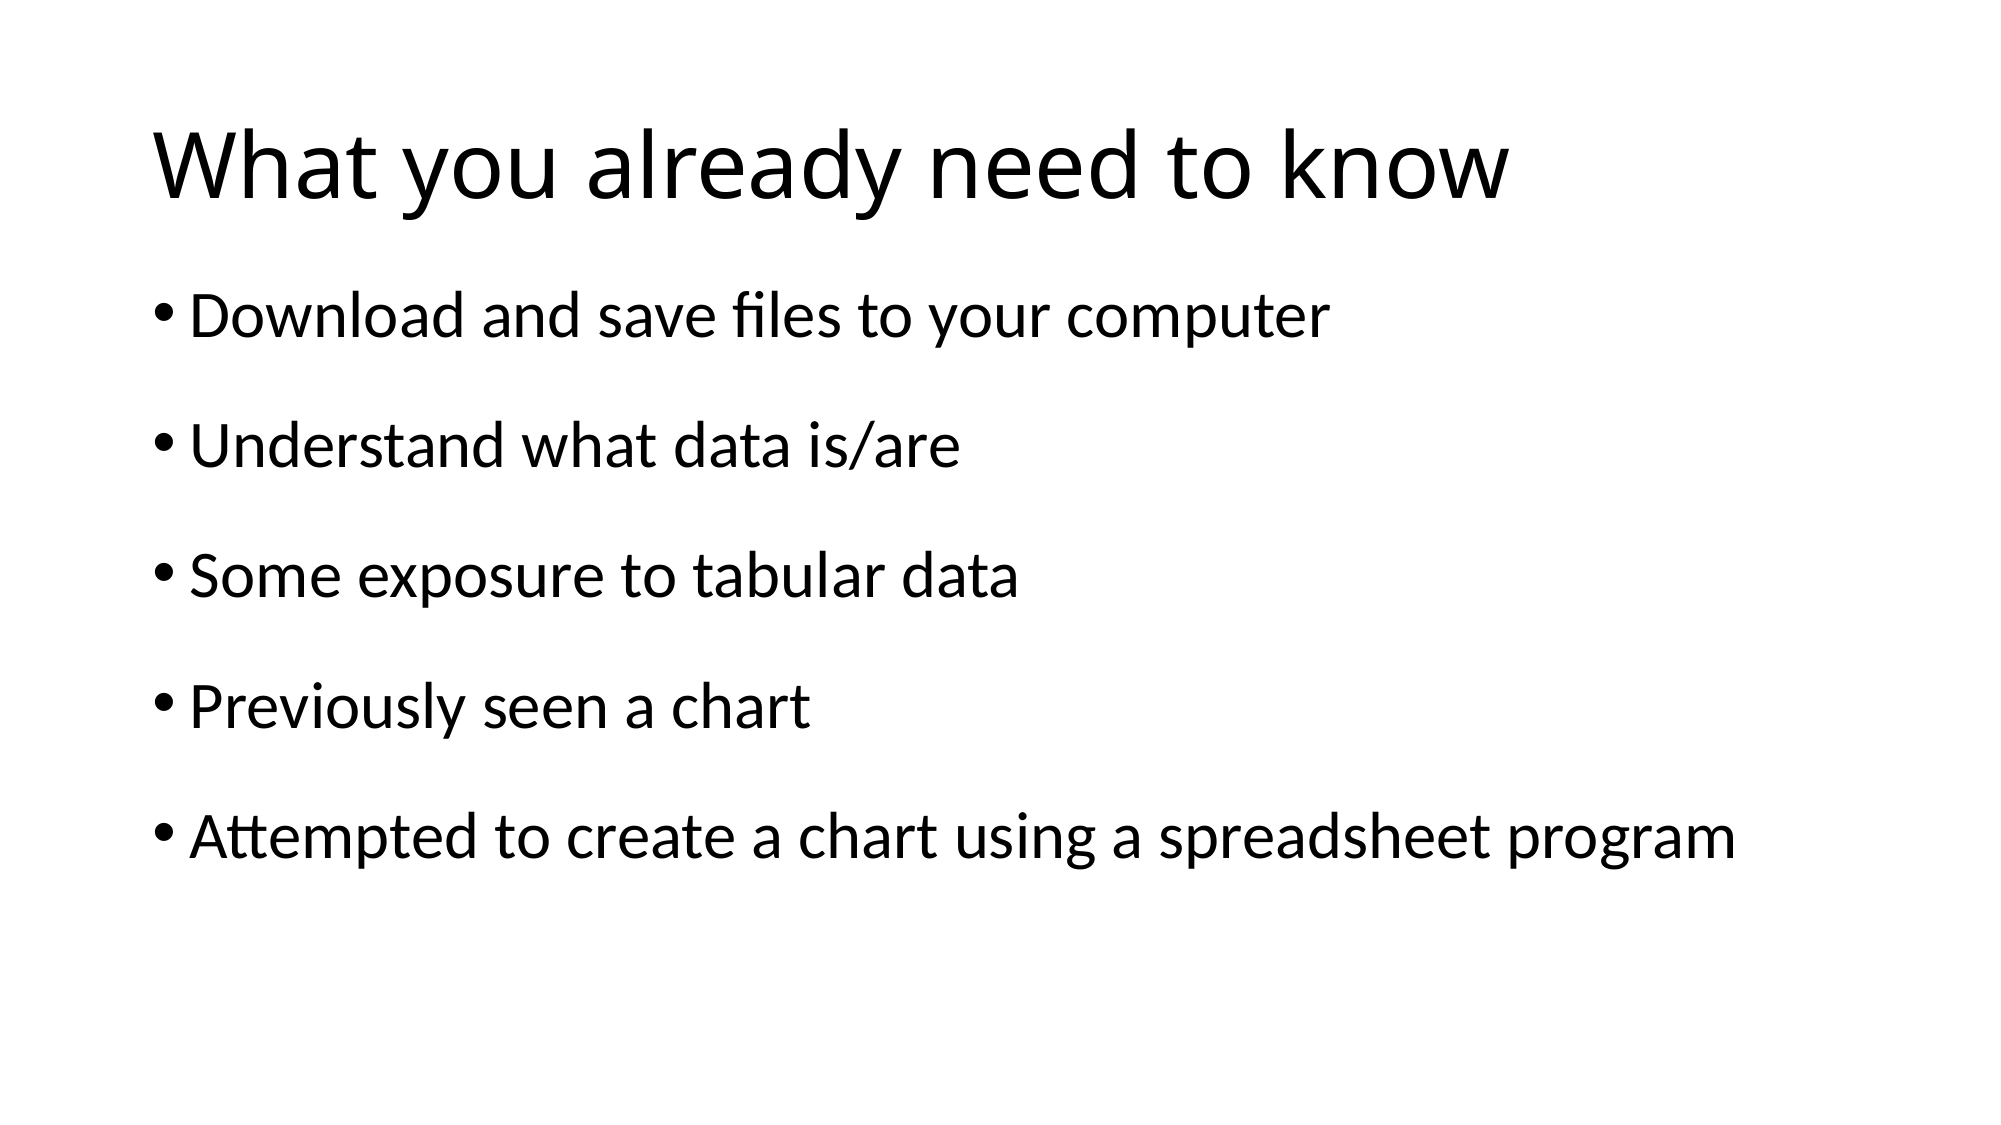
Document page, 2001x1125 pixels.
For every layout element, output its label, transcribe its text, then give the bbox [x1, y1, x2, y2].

list Download and save files to your computer Understand what data is/are Some exposure to tabular data Previously seen a chart Attempted to create a chart using a spreadsheet program [137, 263, 1863, 1032]
title What you already need to know [137, 59, 1863, 263]
